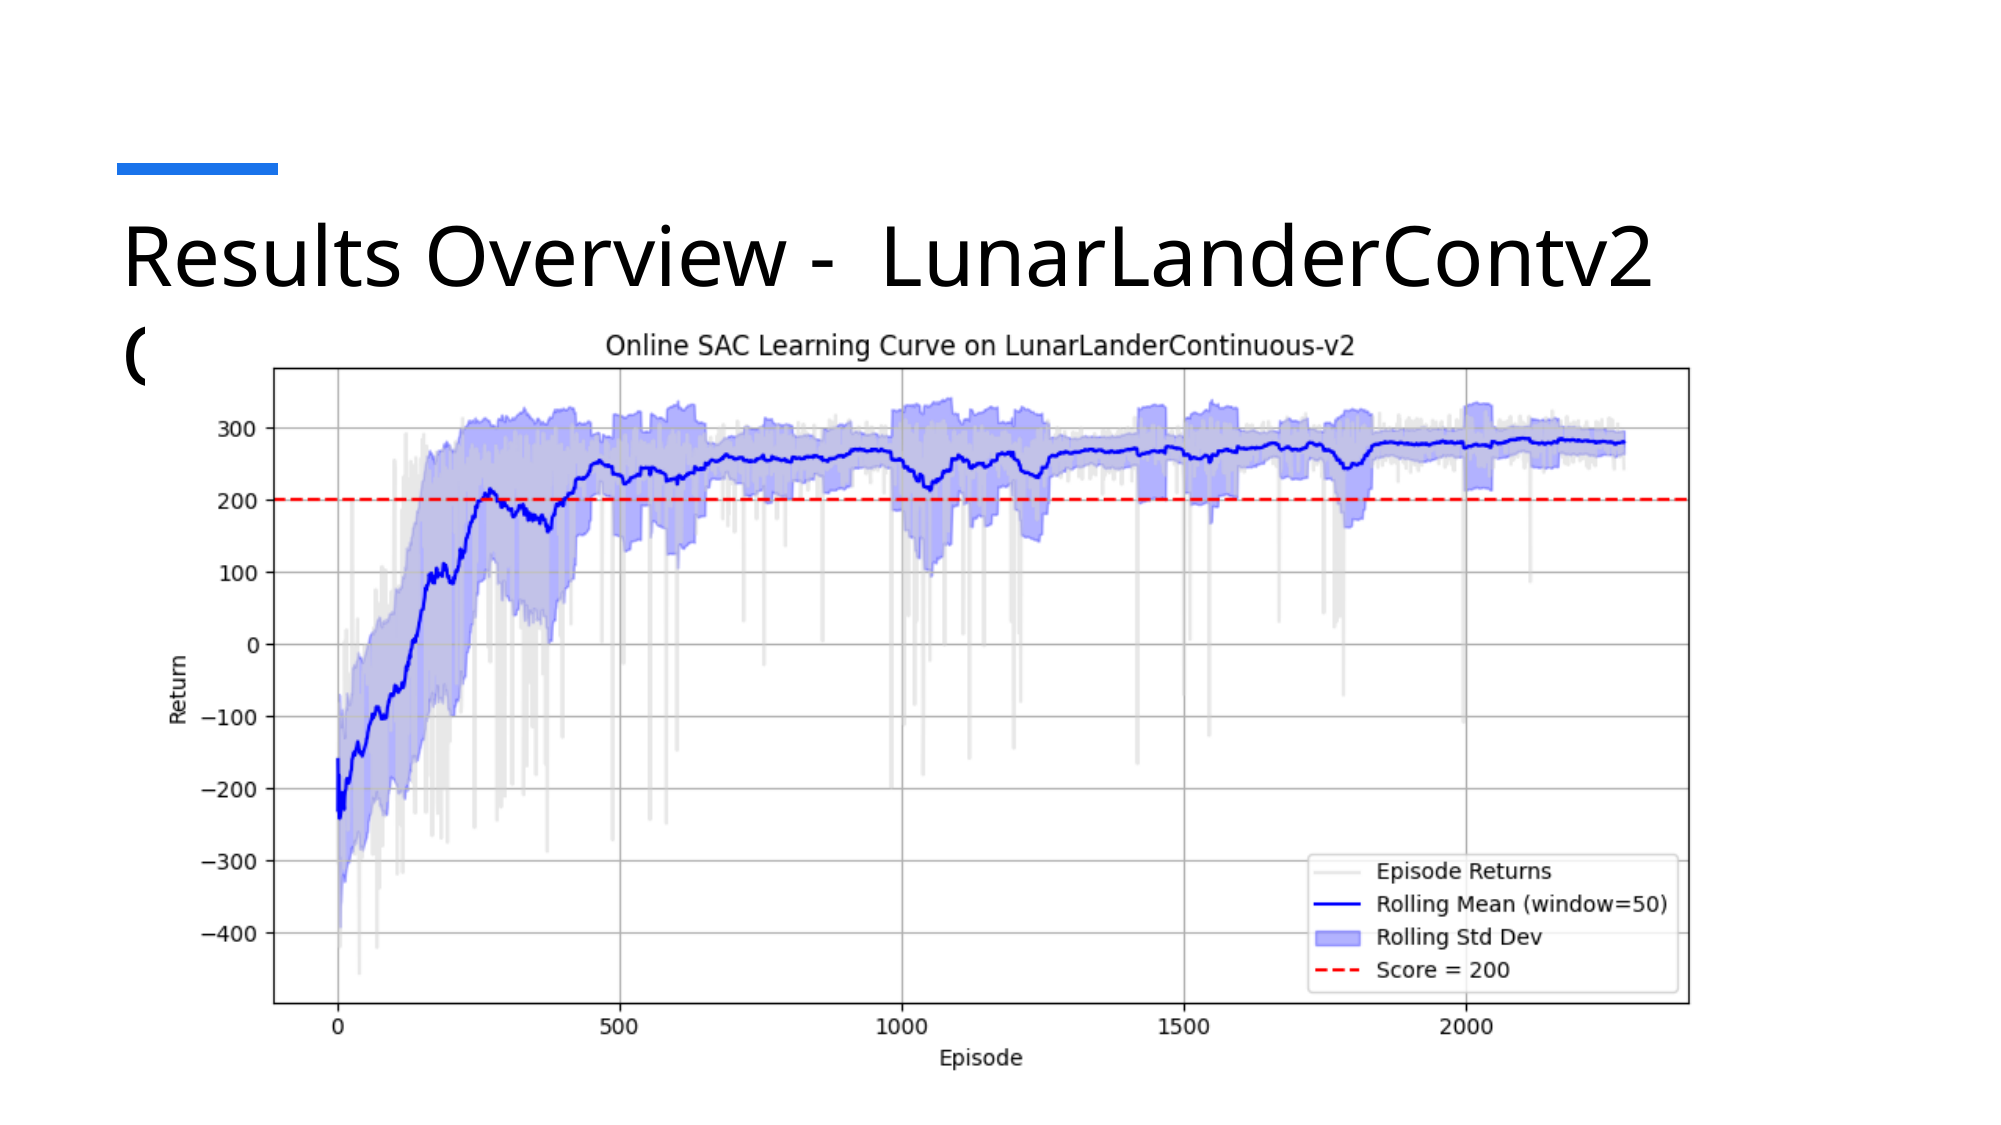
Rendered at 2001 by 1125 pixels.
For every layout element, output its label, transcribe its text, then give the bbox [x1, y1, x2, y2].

picture [145, 310, 1712, 1094]
title Results Overview - LunarLanderContv2 Online [106, 195, 1894, 332]
